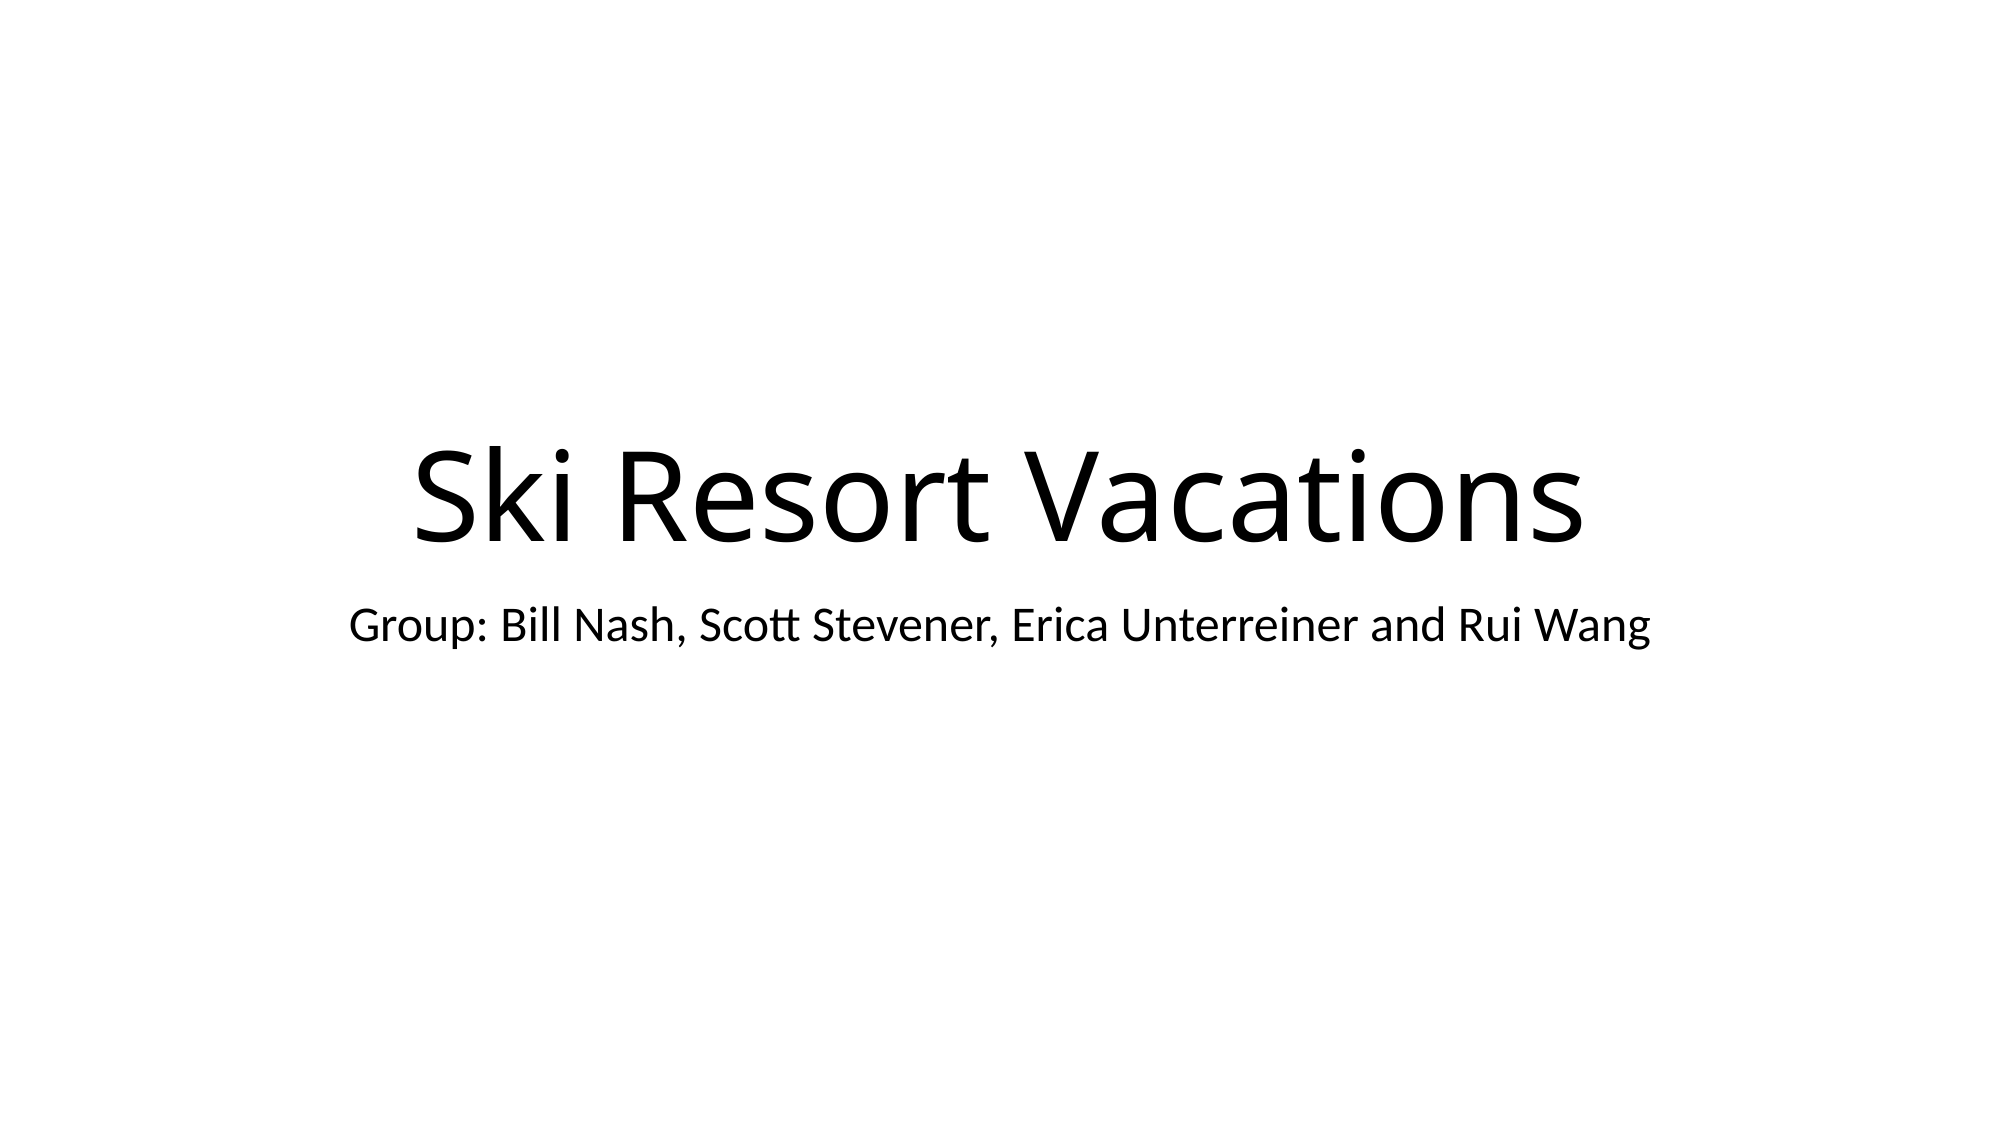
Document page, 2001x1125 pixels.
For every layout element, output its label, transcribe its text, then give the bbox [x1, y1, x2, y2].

subtitle Group: Bill Nash, Scott Stevener, Erica Unterreiner and Rui Wang [249, 590, 1750, 863]
title Ski Resort Vacations [249, 184, 1750, 576]
